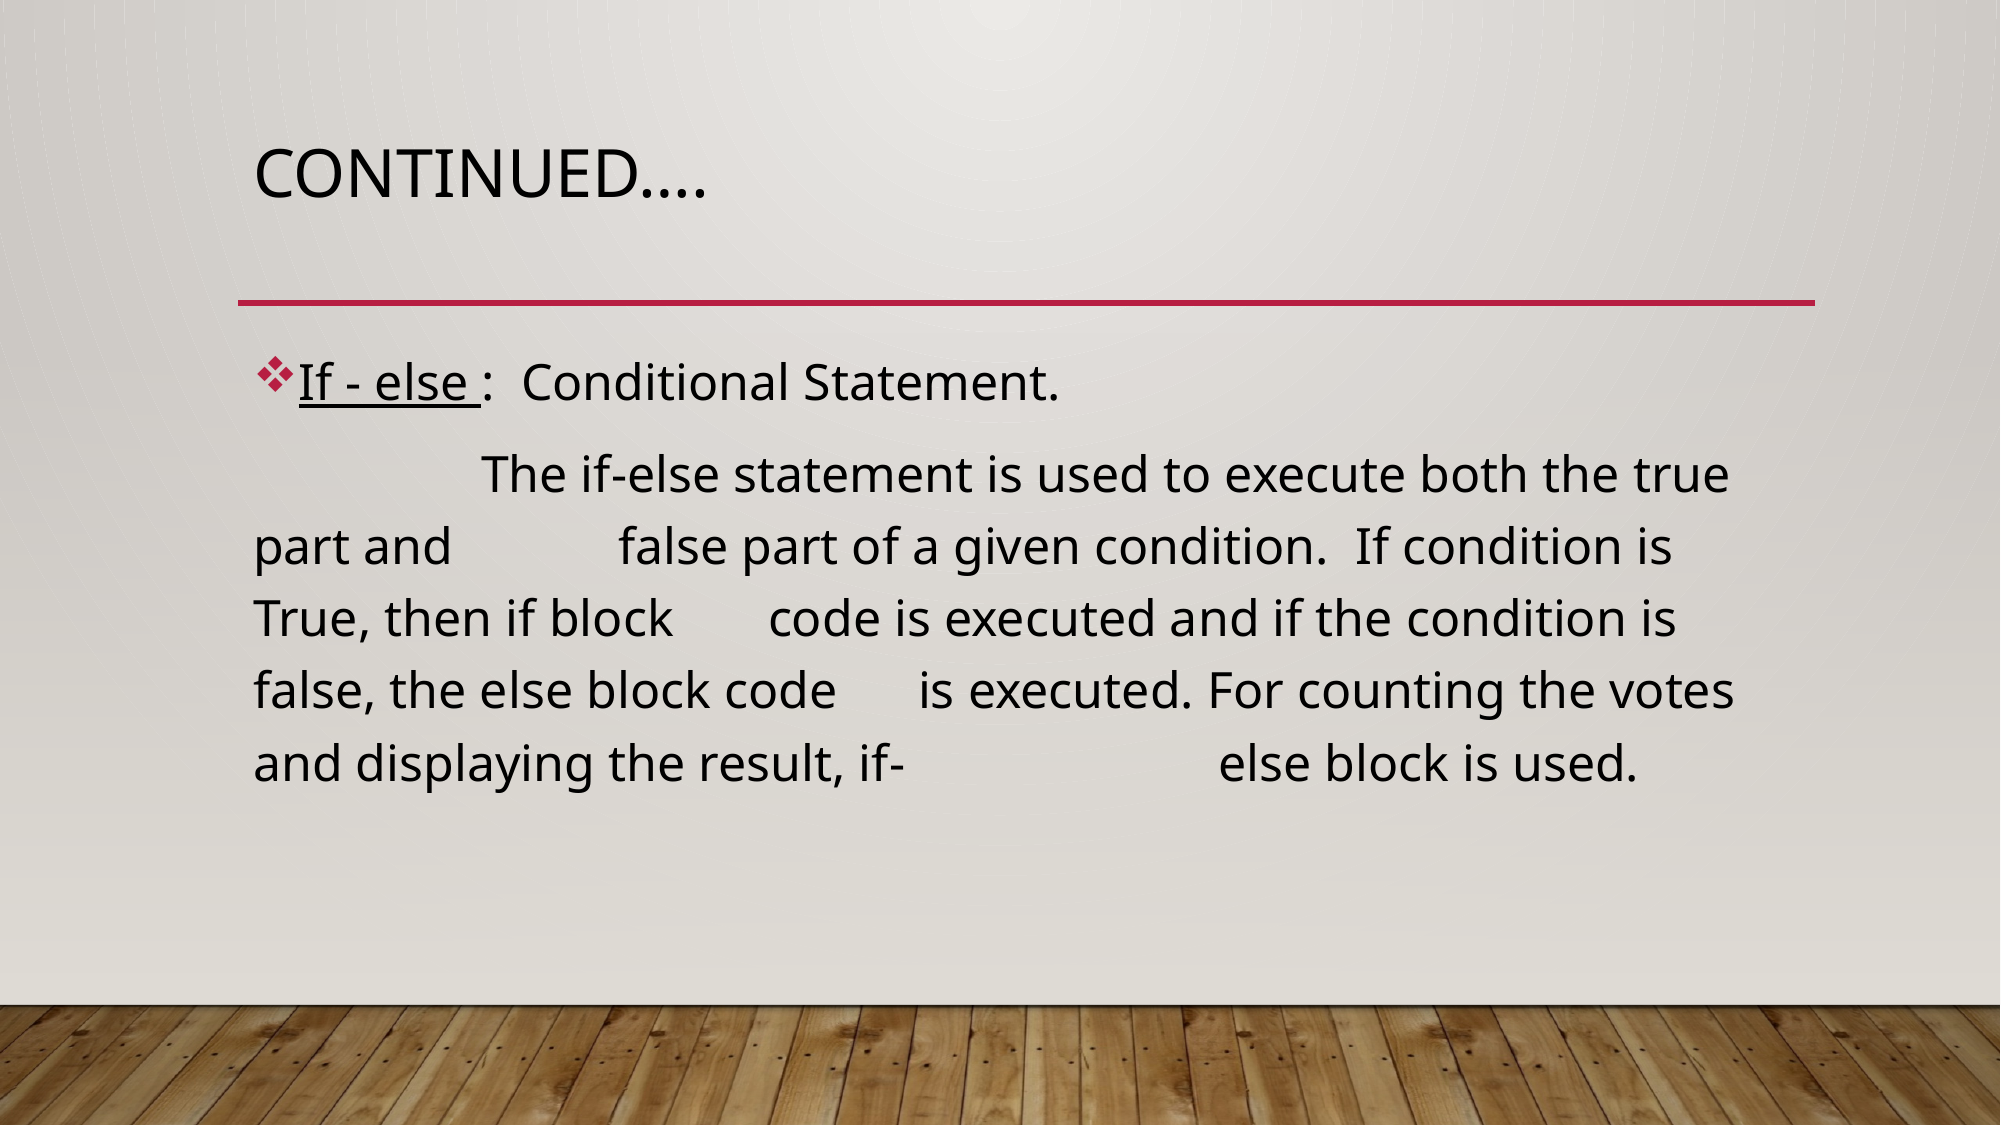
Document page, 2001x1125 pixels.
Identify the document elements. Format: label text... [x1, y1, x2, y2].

title Continued…. [238, 131, 1814, 305]
picture [0, 1005, 2000, 1125]
list If - else : Conditional Statement. The if-else statement is used to execute both the true part and false part of a given condition. If condition is True, then if block code is executed and if the condition is false, the else block code is executed. For counting the votes and displaying the result, if- else block is used. [238, 330, 1814, 897]
